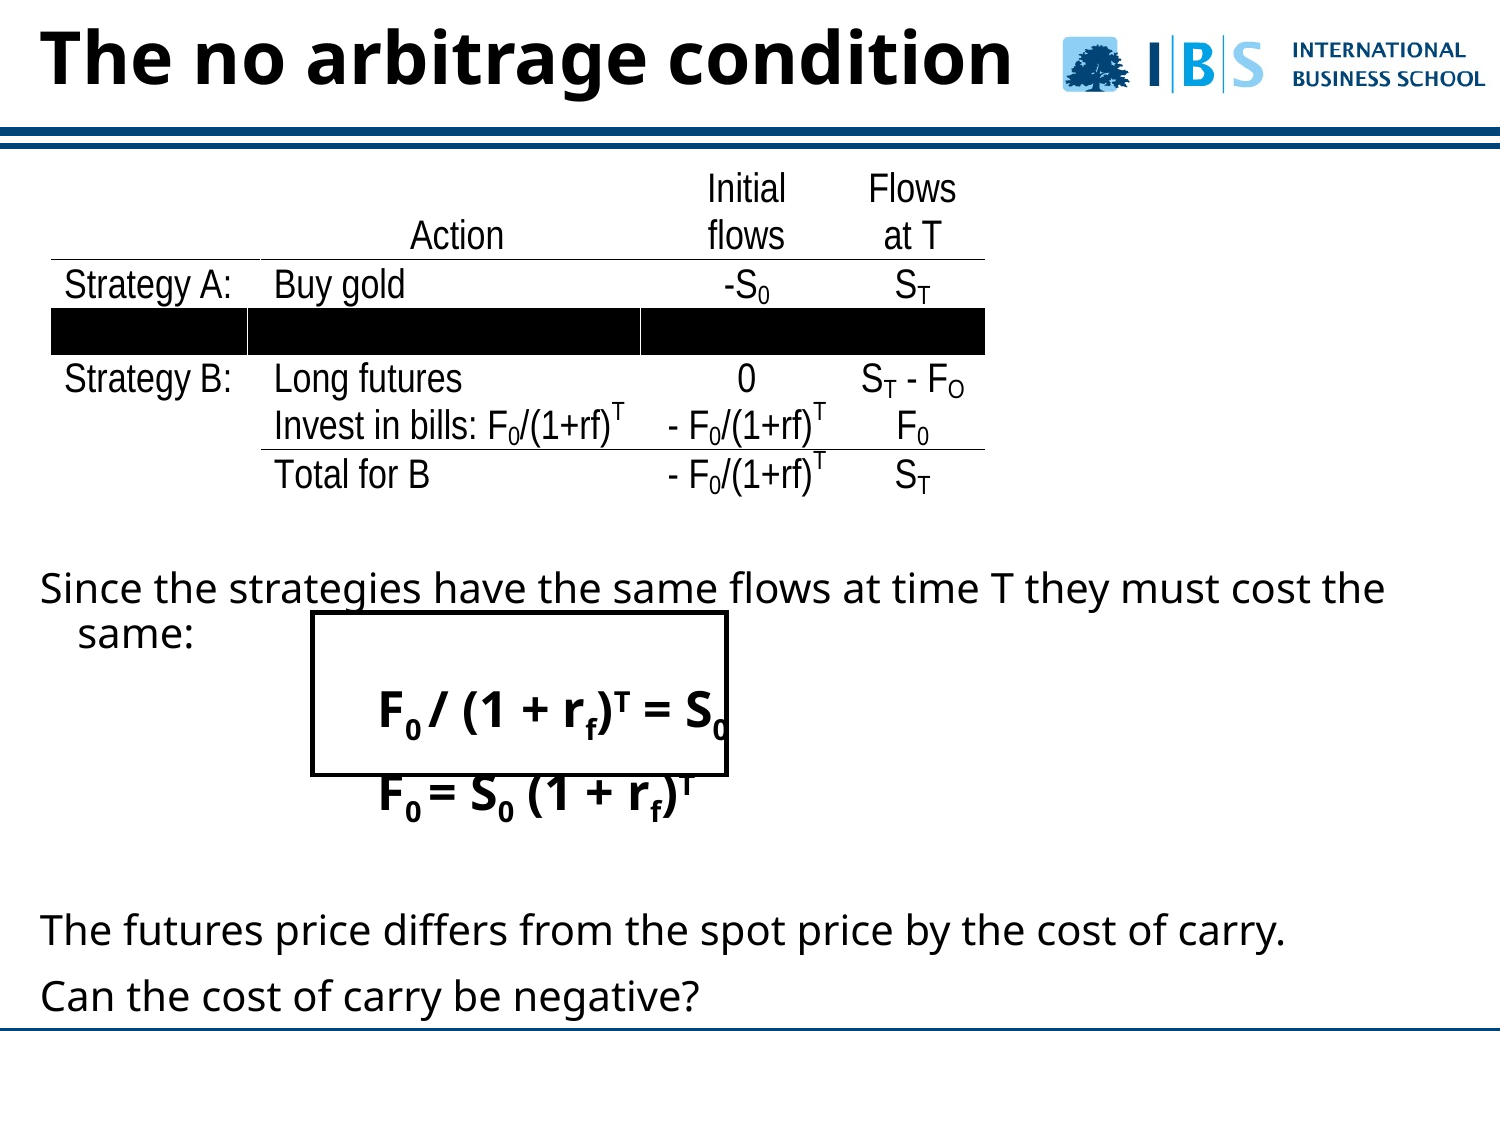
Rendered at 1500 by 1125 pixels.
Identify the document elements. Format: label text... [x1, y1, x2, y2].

list Since the strategies have the same flows at time T they must cost the same: F0 / (1 + rf)T = S0 F0 = S0 (1 + rf)T The futures price differs from the spot price by the cost of carry. Can the cost of carry be negative? [24, 160, 1475, 1010]
text_box [311, 611, 727, 776]
title The no arbitrage condition [24, 9, 1038, 113]
picture [1055, 26, 1495, 96]
picture [47, 162, 1214, 538]
